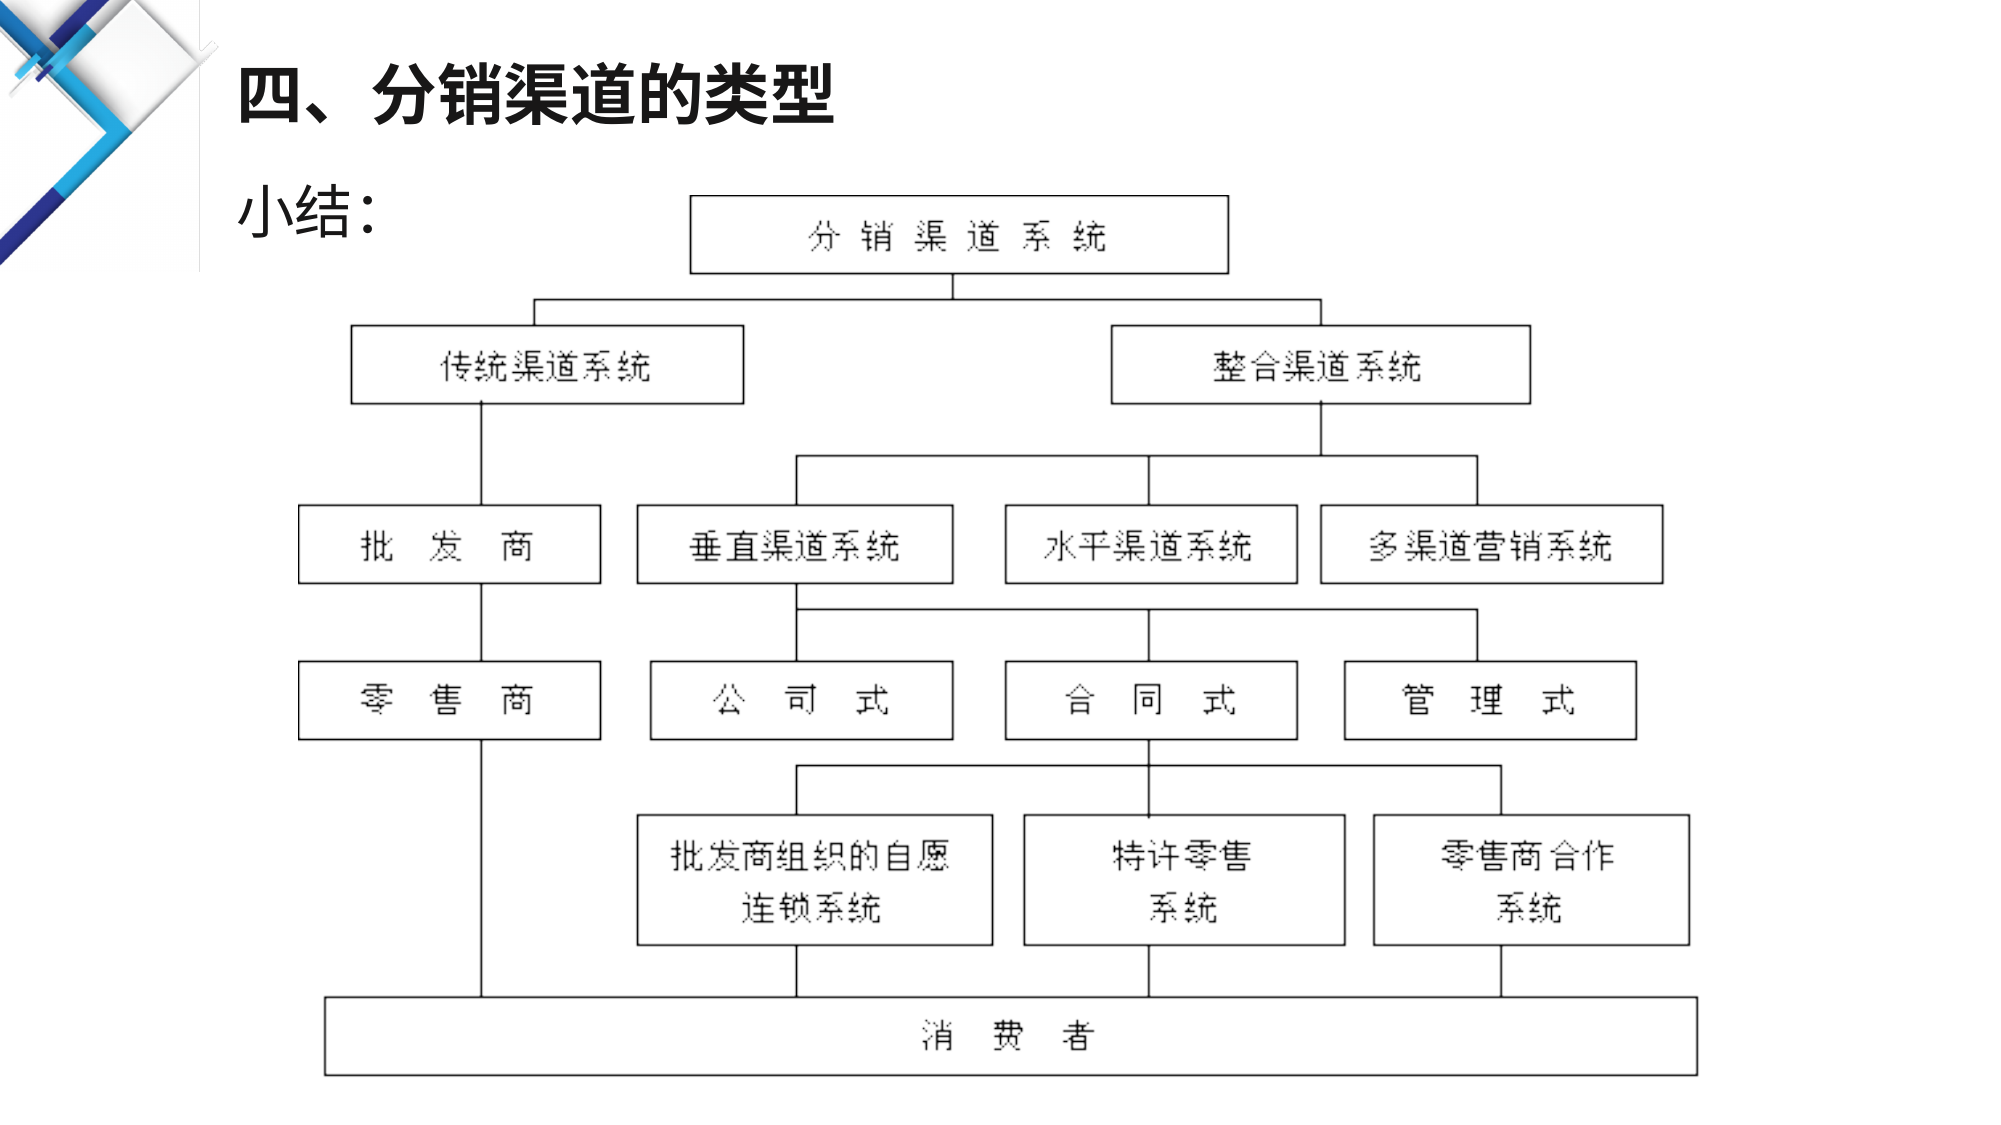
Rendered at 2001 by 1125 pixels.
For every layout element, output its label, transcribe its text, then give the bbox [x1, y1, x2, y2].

picture [298, 195, 1702, 1080]
text_box 四、分销渠道的类型 [222, 45, 853, 141]
picture [0, 0, 220, 272]
text_box 小结： [220, 175, 594, 272]
